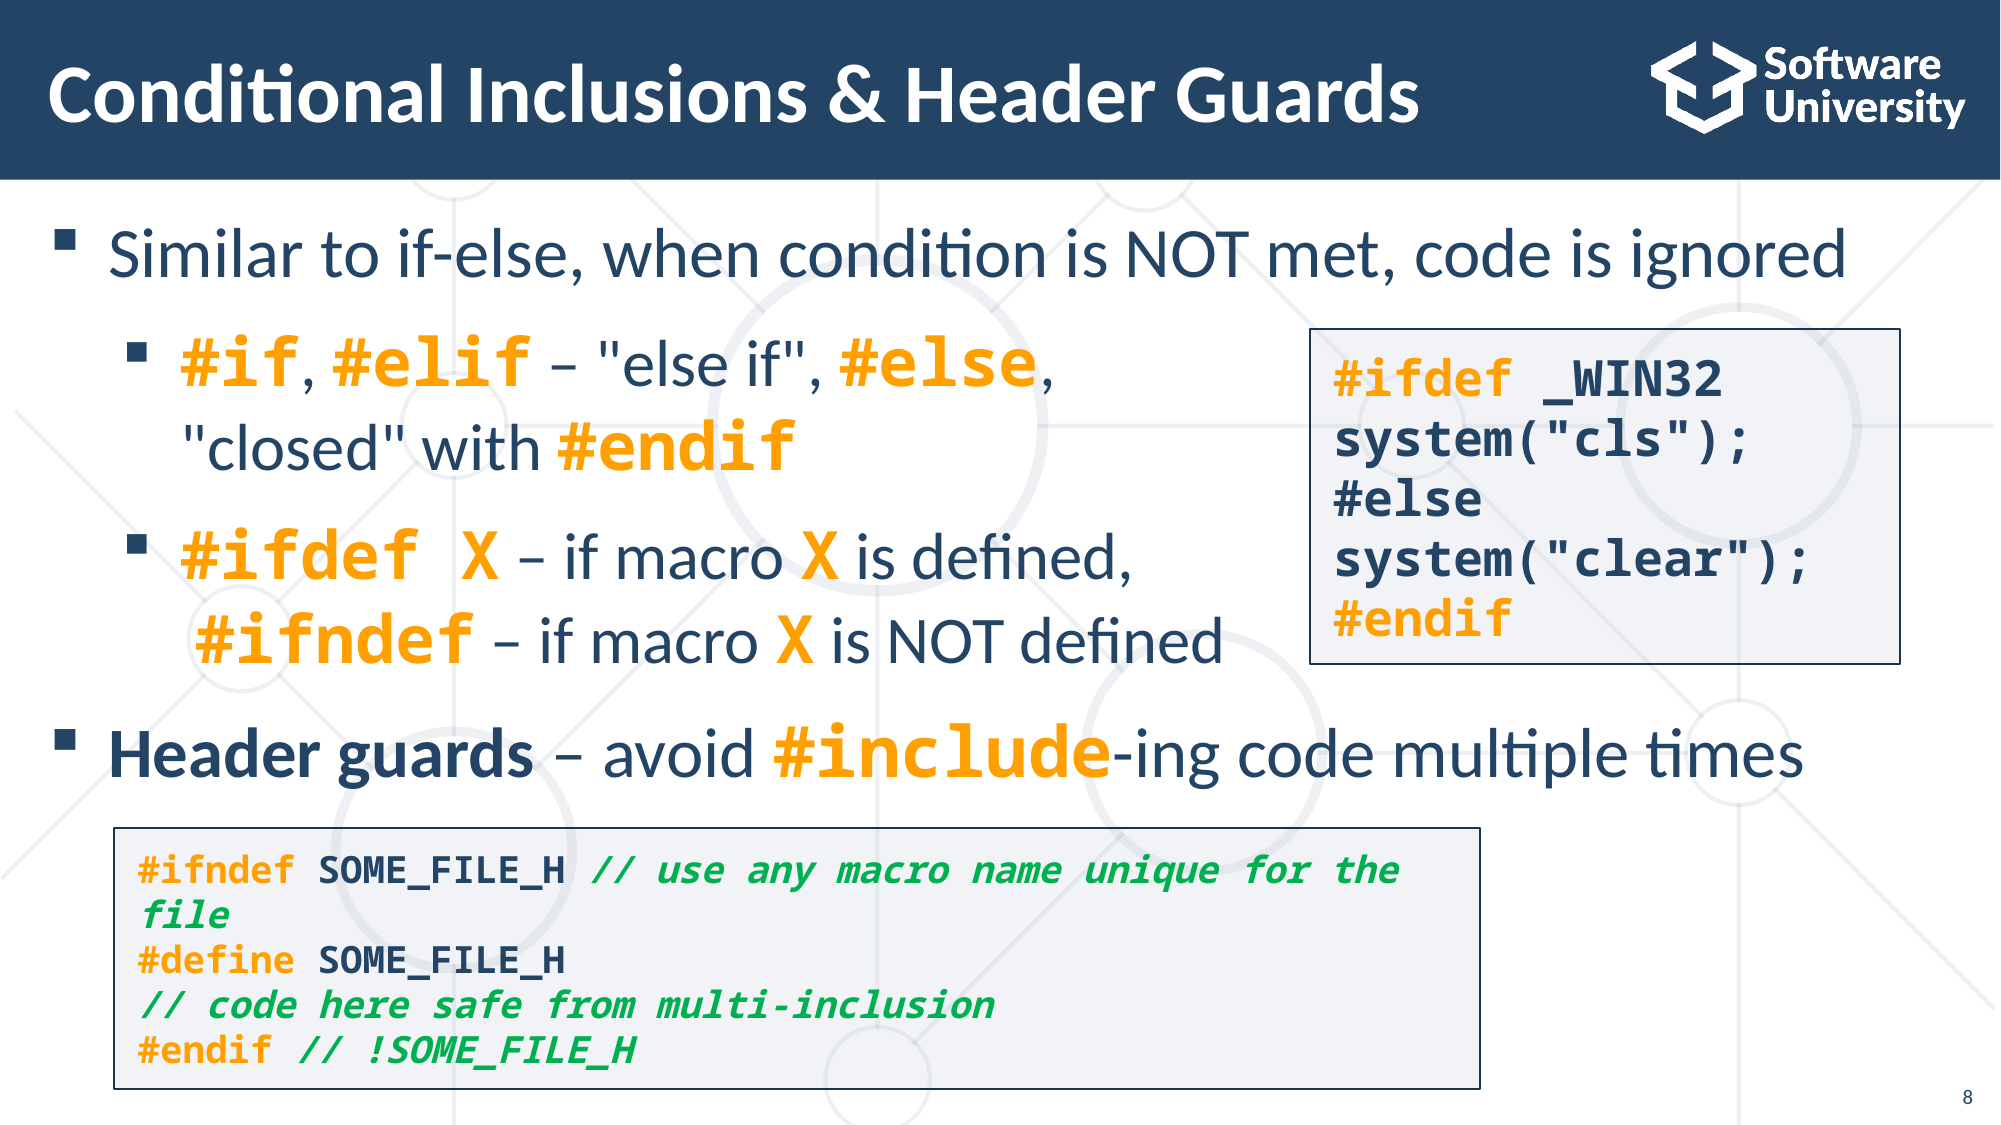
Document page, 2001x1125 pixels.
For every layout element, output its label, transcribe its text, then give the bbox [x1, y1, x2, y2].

list Similar to if-else, when condition is NOT met, code is ignored #if, #elif – "else if", #else, "closed" with #endif #ifdef X – if macro X is defined, #ifndef – if macro X is NOT defined Header guards – avoid #include-ing code multiple times [31, 196, 1970, 1104]
picture [1651, 41, 1966, 134]
text_box #ifndef SOME_FILE_H // use any macro name unique for the file #define SOME_FILE_H // code here safe from multi-inclusion #endif // !SOME_FILE_H [114, 828, 1480, 1089]
slide_number 8 [1927, 1067, 1989, 1117]
text_box #ifdef _WIN32 system("cls"); #else system("clear"); #endif [1309, 328, 1901, 665]
title Conditional Inclusions & Header Guards [31, 16, 1625, 162]
